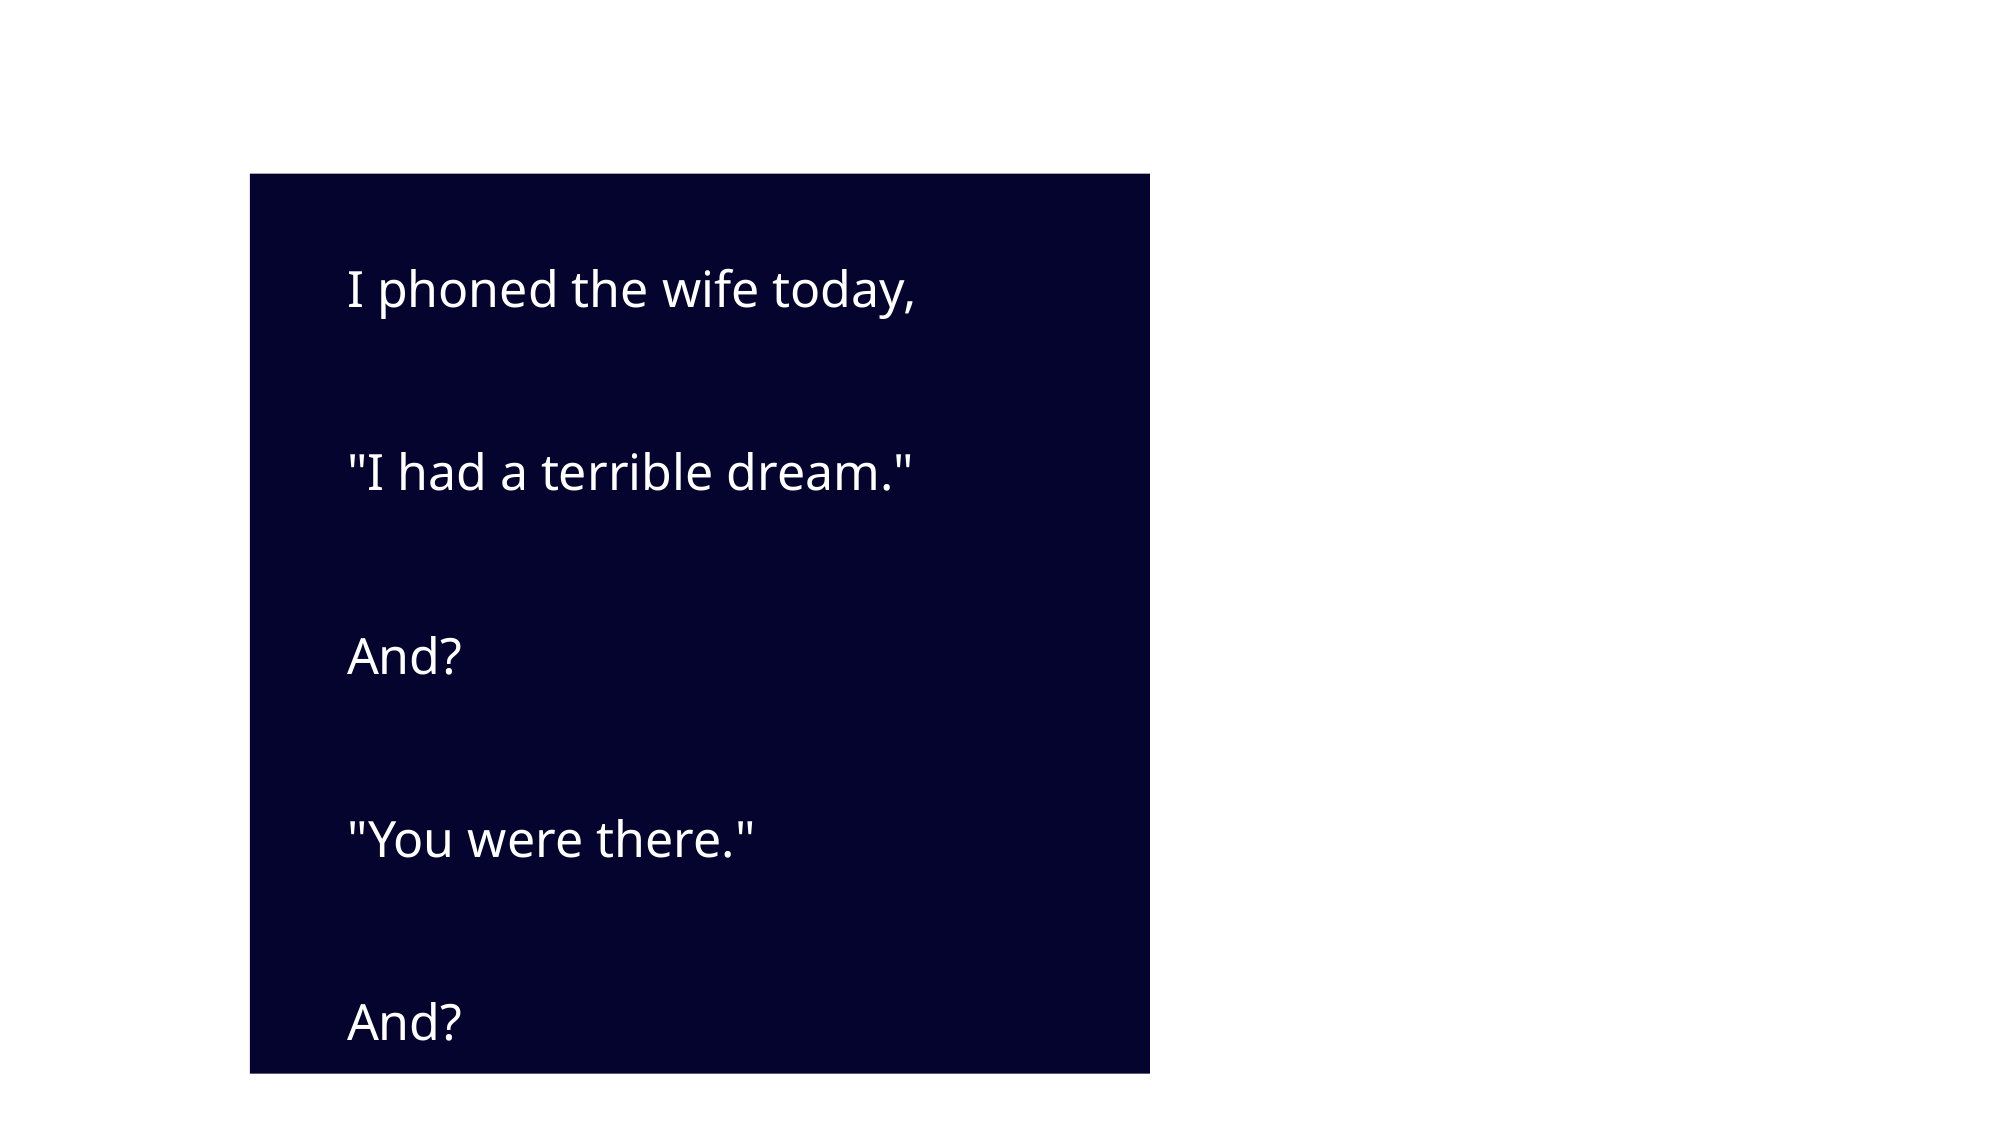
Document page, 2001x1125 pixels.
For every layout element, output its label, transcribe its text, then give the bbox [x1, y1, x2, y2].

subtitle I phoned the wife today, "I had a terrible dream." And? "You were there." And? [249, 173, 1151, 1075]
